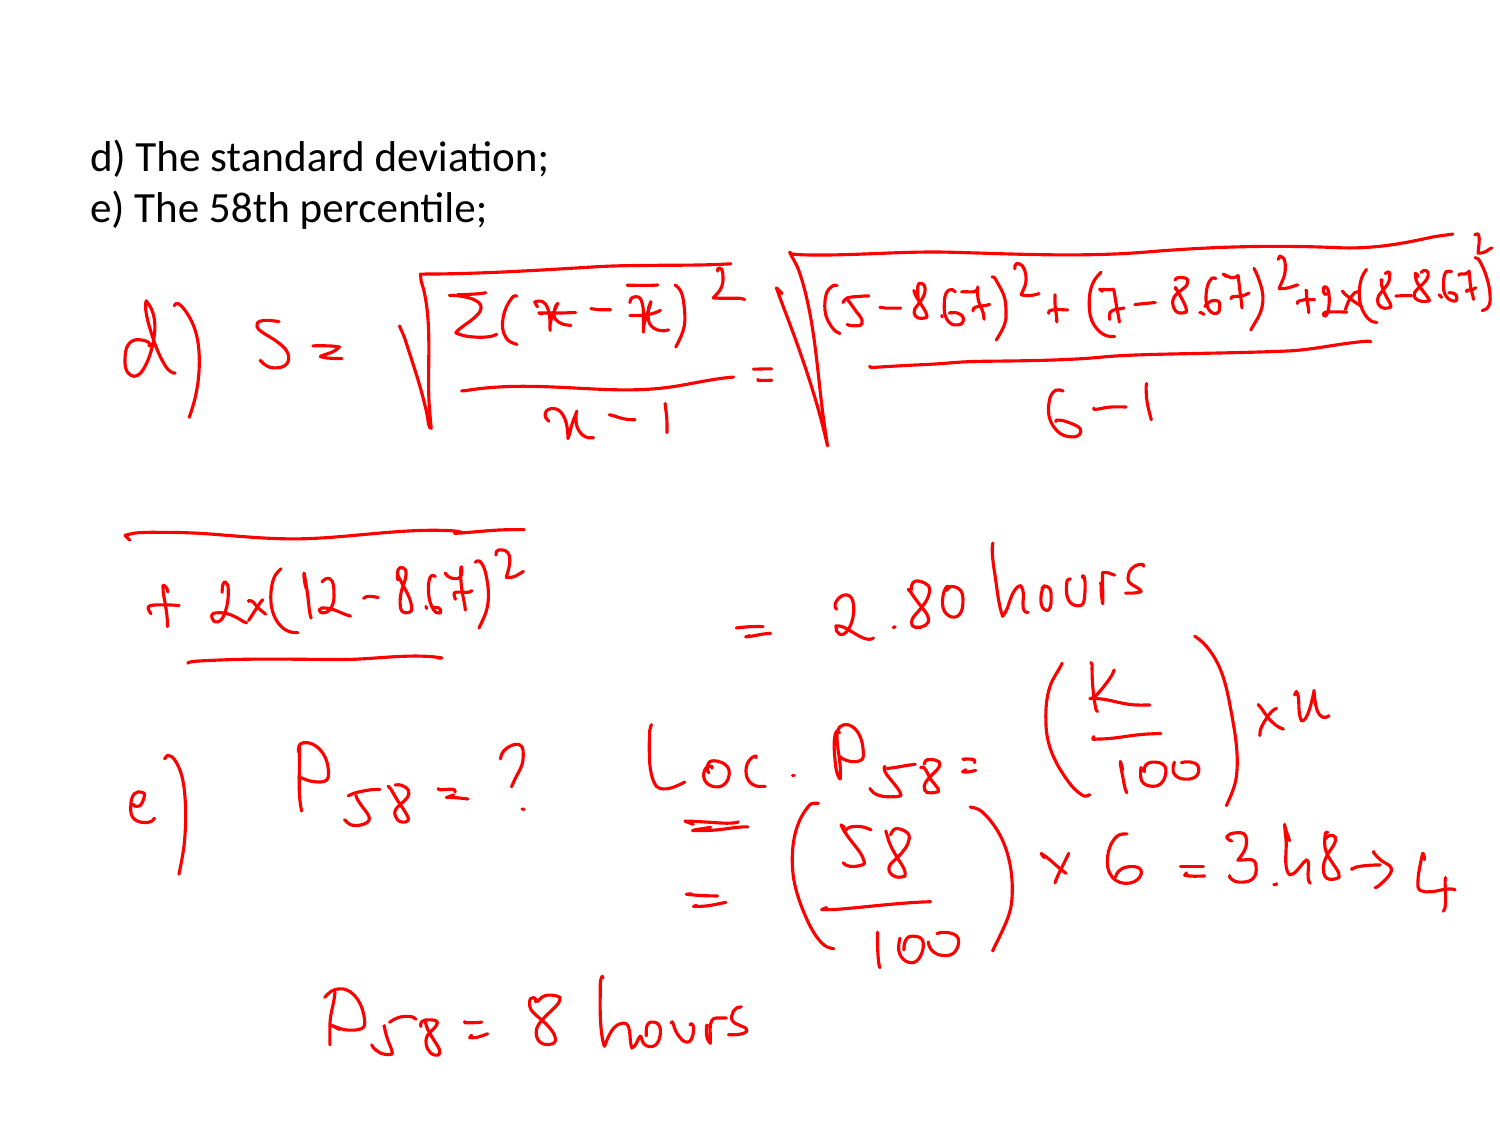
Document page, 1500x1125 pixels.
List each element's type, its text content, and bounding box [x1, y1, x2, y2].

title d) The standard deviation; e) The 58th percentile; [75, 45, 1425, 315]
